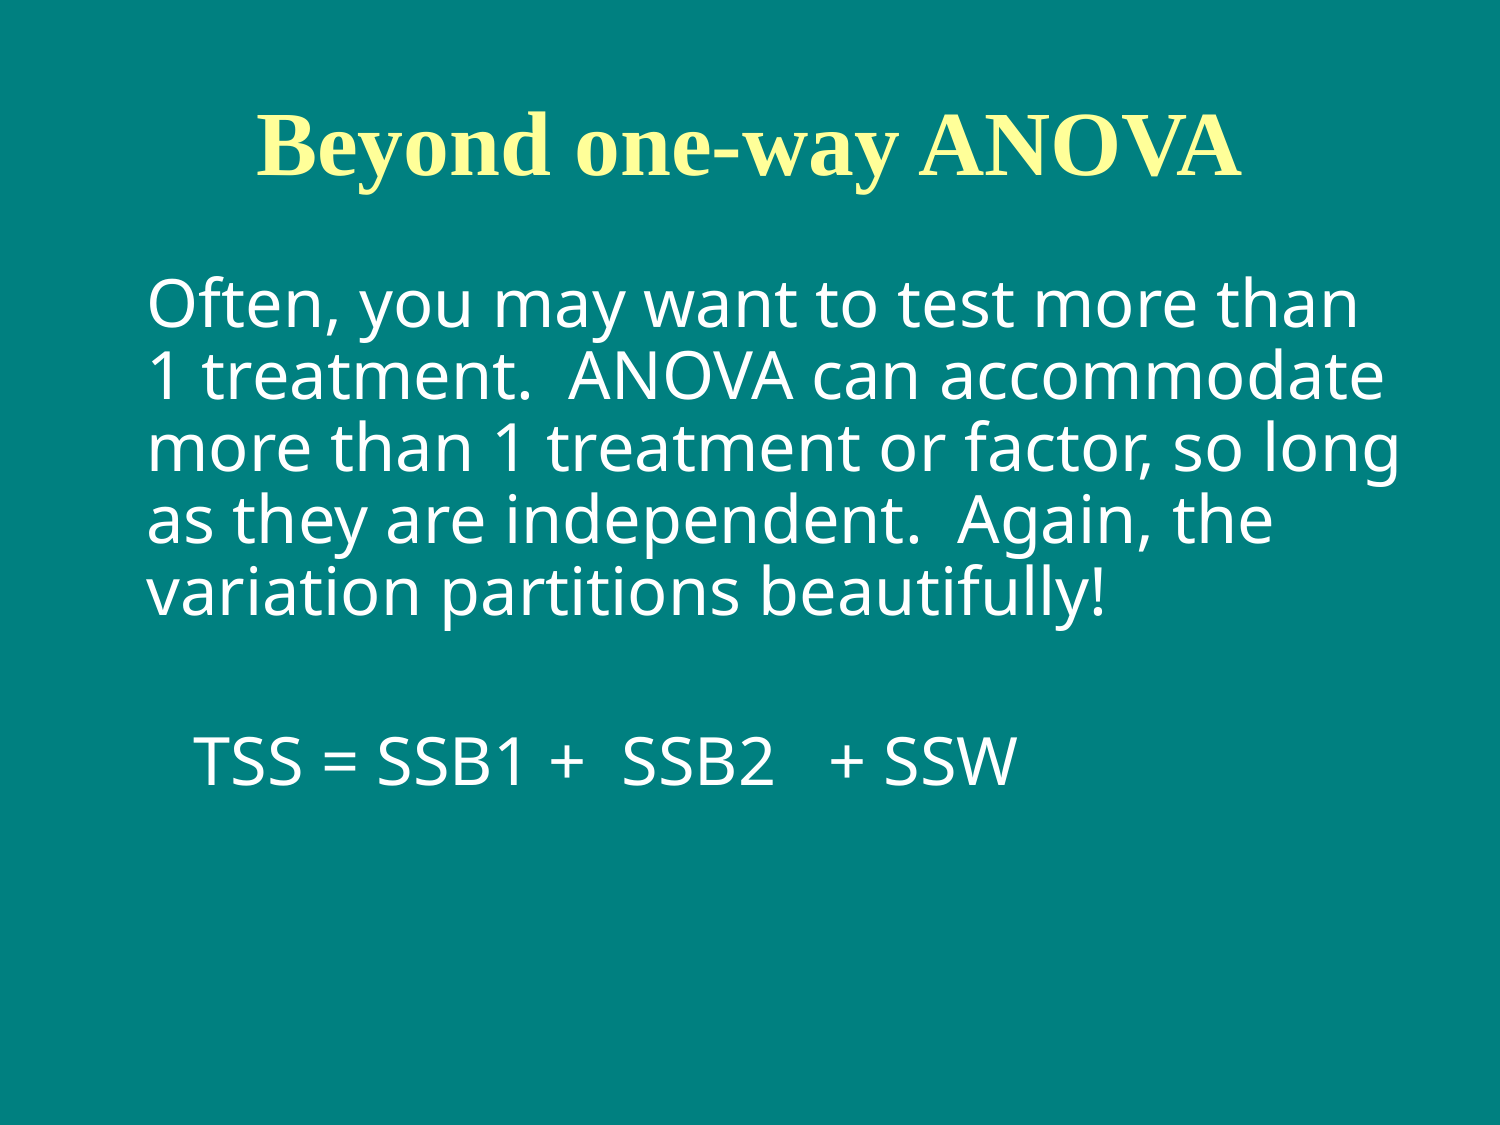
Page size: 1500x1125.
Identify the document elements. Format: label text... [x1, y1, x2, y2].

list Often, you may want to test more than 1 treatment. ANOVA can accommodate more than 1 treatment or factor, so long as they are independent. Again, the variation partitions beautifully! TSS = SSB1 + SSB2 + SSW [75, 262, 1425, 1005]
title Beyond one-way ANOVA [75, 45, 1425, 233]
